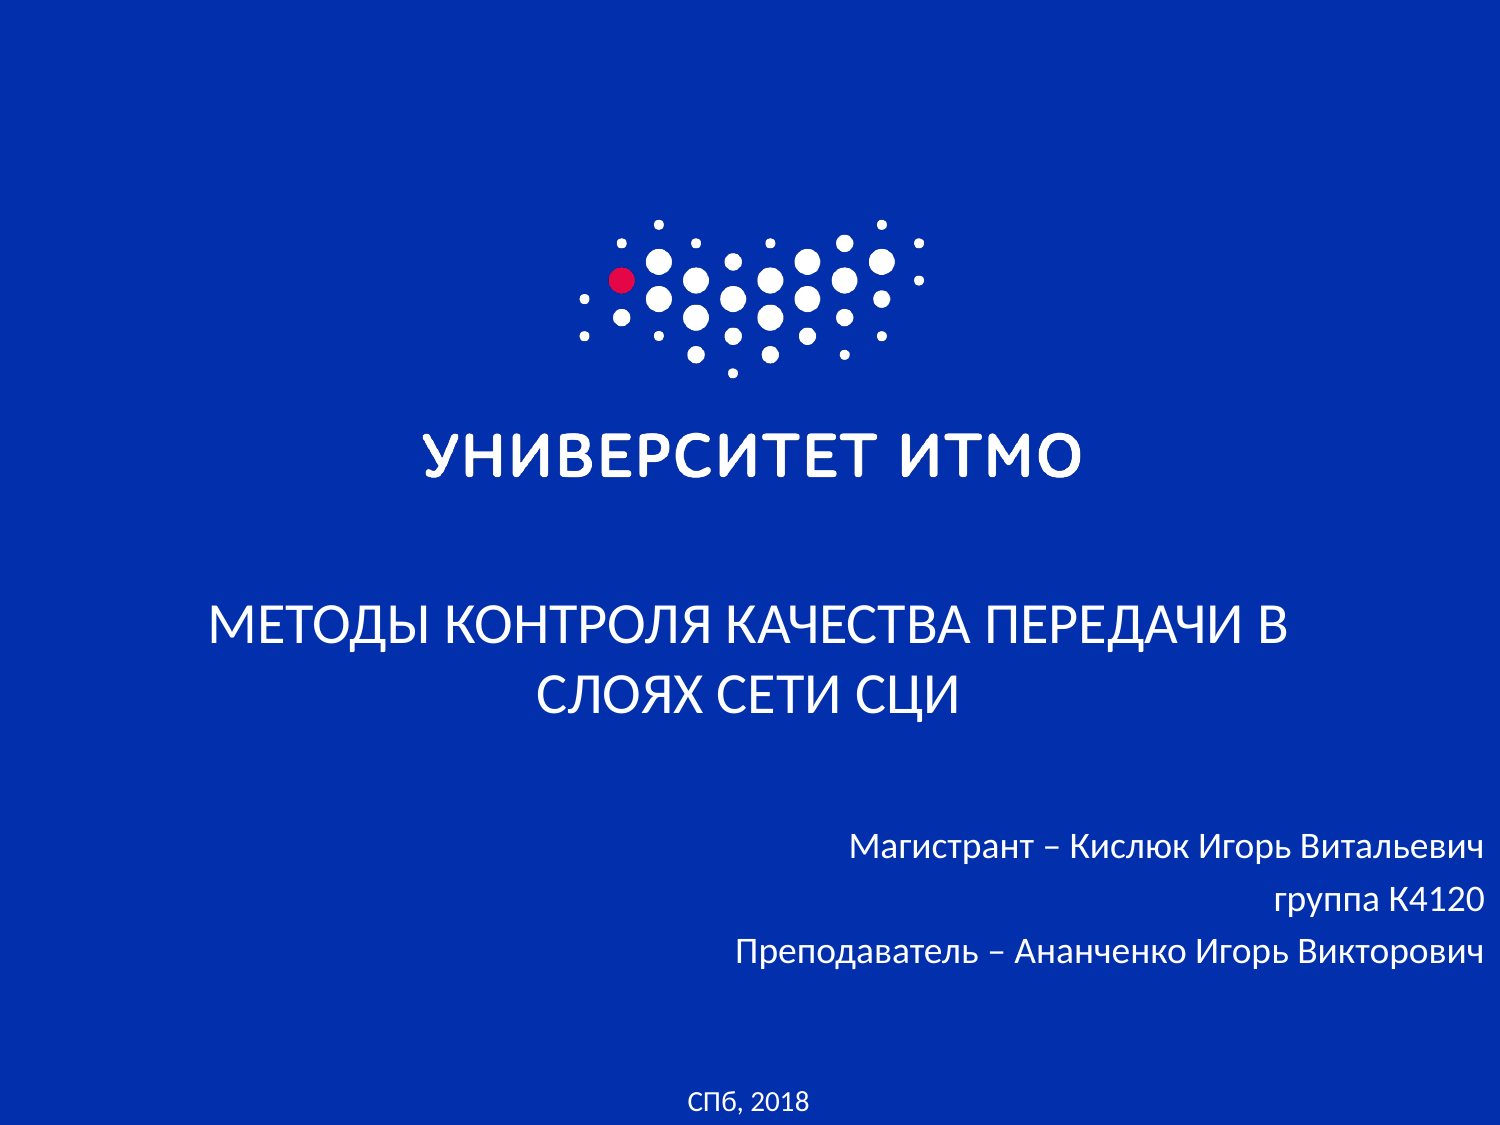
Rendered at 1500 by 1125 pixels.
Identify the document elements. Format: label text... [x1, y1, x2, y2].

title Методы контроля качества передачи в слоях сети СЦИ [105, 558, 1392, 734]
list Магистрант – Кислюк Игорь Витальевич группа К4120 Преподаватель – Ананченко Игорь Викторович [386, 813, 1500, 995]
picture [414, 209, 1086, 488]
subtitle СПб, 2018 [223, 1074, 1274, 1125]
